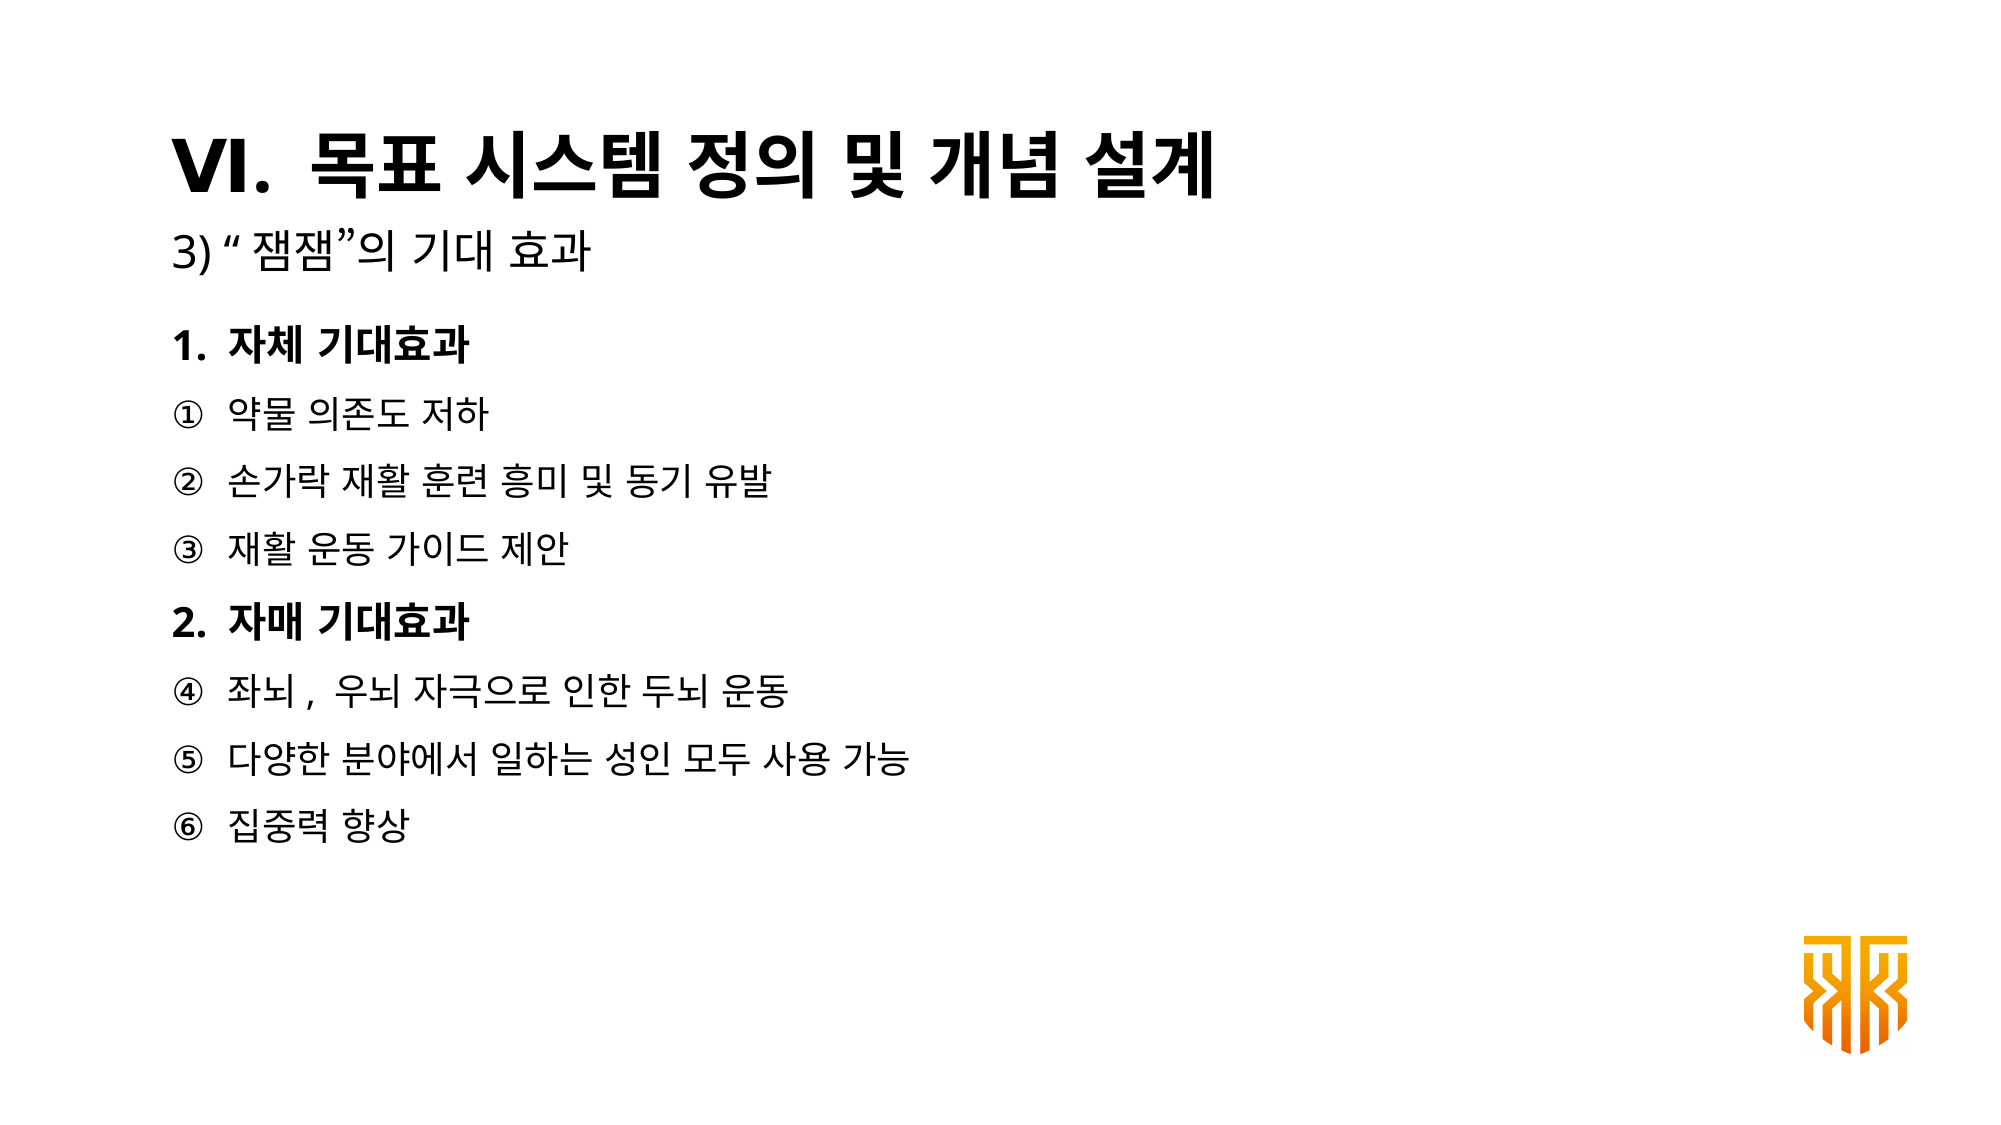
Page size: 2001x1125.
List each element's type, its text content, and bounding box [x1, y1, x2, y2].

text_box Ⅵ. 목표 시스템 정의 및 개념 설계 [156, 111, 1503, 215]
text_box 3) “잼잼”의 기대 효과 [156, 215, 1102, 286]
picture [1804, 936, 1907, 1054]
text_box 1. 자체 기대효과 약물 의존도 저하 손가락 재활 훈련 흥미 및 동기 유발 재활 운동 가이드 제안 2. 자매 기대효과 좌뇌, 우뇌 자극으로 인한 두뇌 운동 다양한 분야에서 일하는 성인 모두 사용 가능 집중력 향상 [156, 286, 1153, 856]
